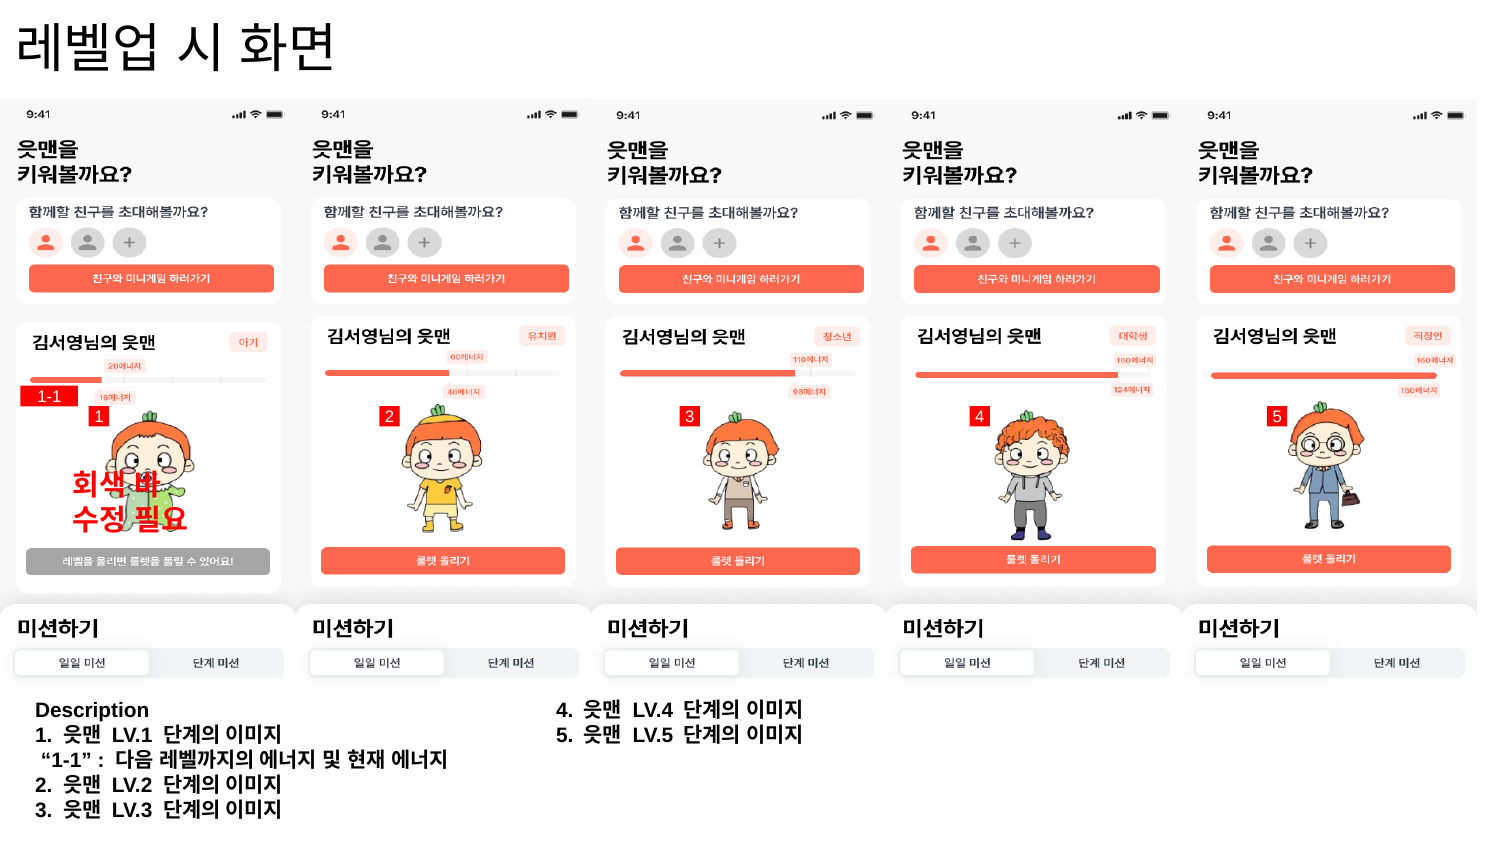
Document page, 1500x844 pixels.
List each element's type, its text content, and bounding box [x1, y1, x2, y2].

picture [0, 98, 1477, 690]
title 레벨업 시 화면 [0, 0, 1398, 94]
text_box 4. 읏맨 LV.4 단계의 이미지 5. 읏맨 LV.5 단계의 이미지 [541, 698, 1034, 755]
text_box Description 1. 읏맨 LV.1 단계의 이미지 “1-1” : 다음 레벨까지의 에너지 및 현재 에너지 2. 읏맨 LV.2 단계의 이미지 3. 읏맨 LV.3 단계의 이미지 [20, 698, 513, 830]
